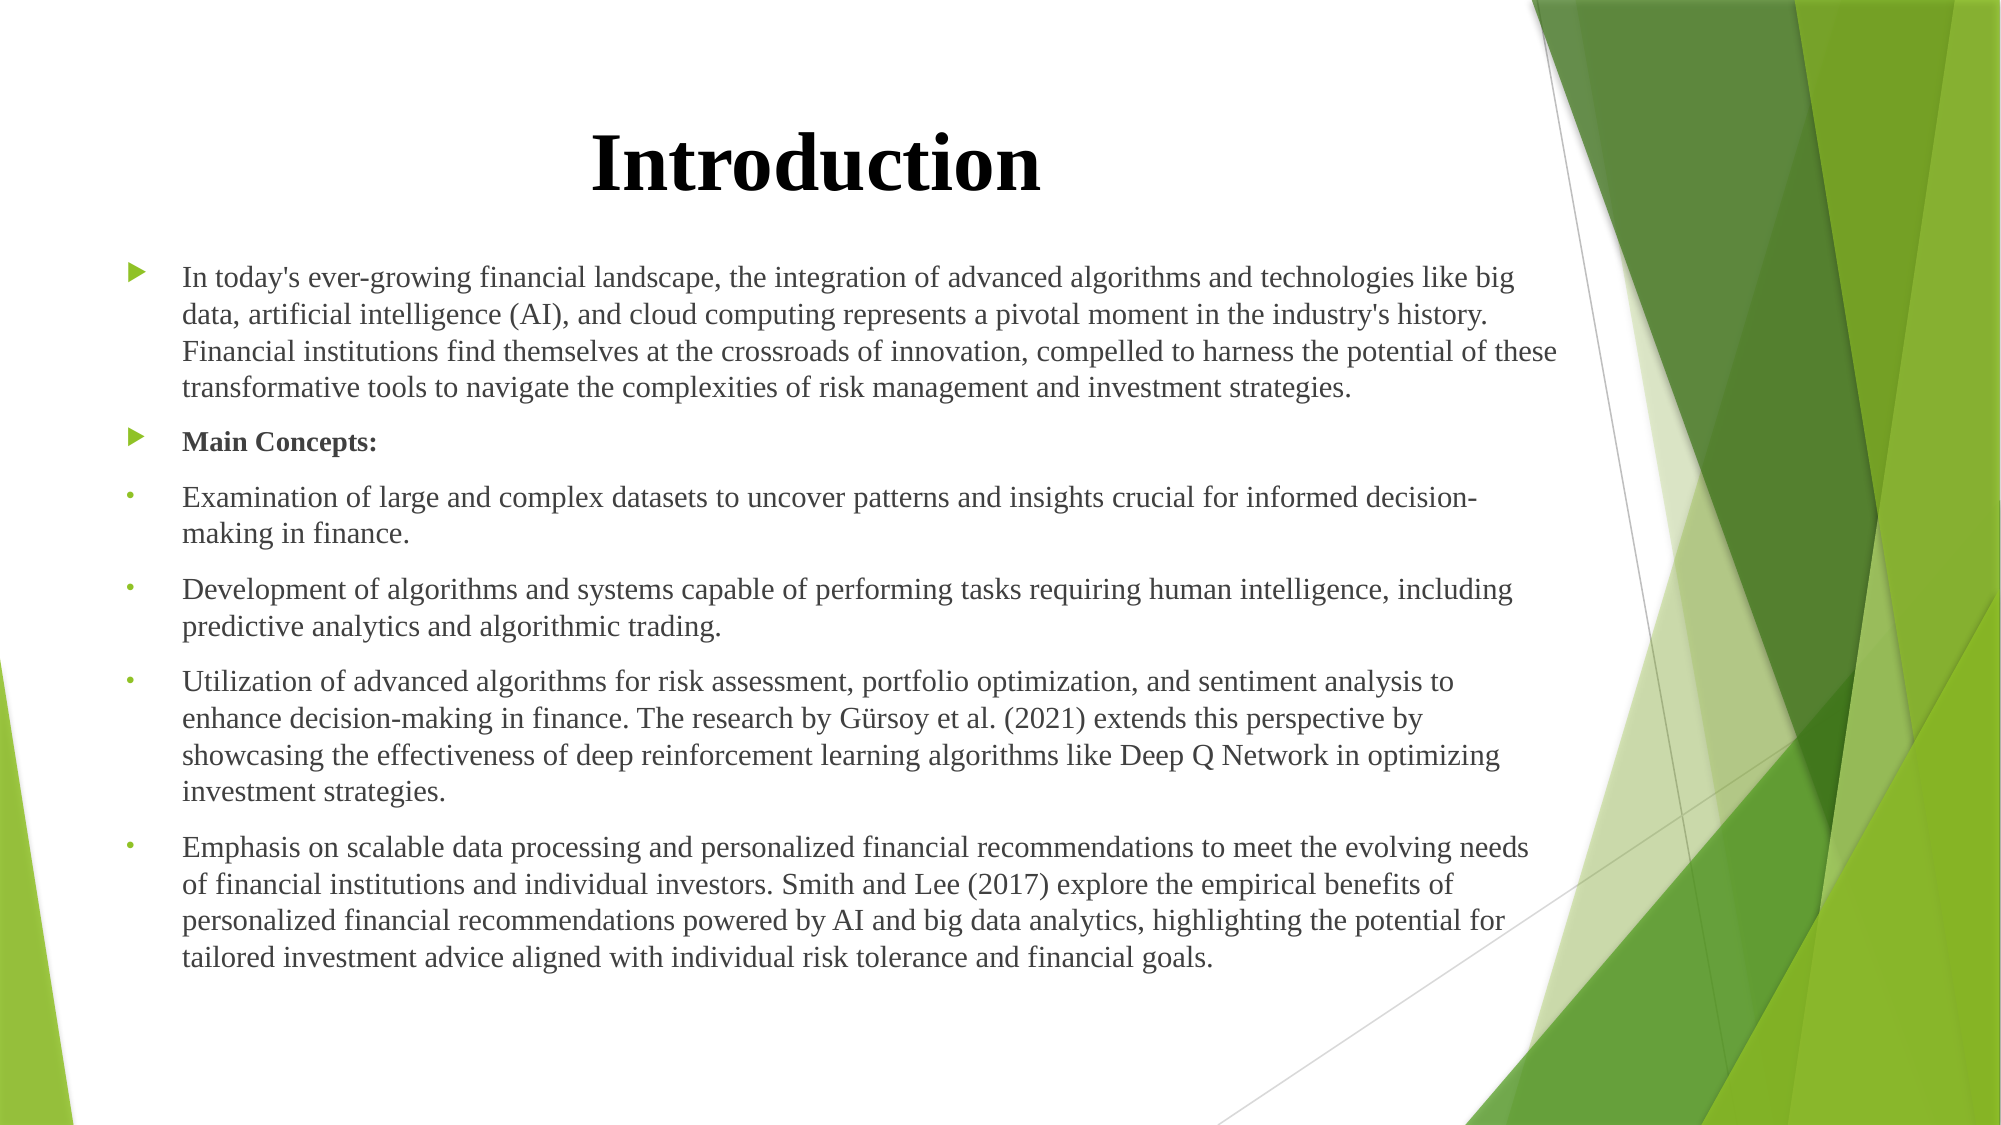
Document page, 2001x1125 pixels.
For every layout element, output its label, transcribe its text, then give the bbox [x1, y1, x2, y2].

list In today's ever-growing financial landscape, the integration of advanced algorithms and technologies like big data, artificial intelligence (AI), and cloud computing represents a pivotal moment in the industry's history. Financial institutions find themselves at the crossroads of innovation, compelled to harness the potential of these transformative tools to navigate the complexities of risk management and investment strategies. Main Concepts: Examination of large and complex datasets to uncover patterns and insights crucial for informed decision-making in finance. Development of algorithms and systems capable of performing tasks requiring human intelligence, including predictive analytics and algorithmic trading. Utilization of advanced algorithms for risk assessment, portfolio optimization, and sentiment analysis to enhance decision-making in finance. The research by Gürsoy et al. (2021) extends this perspective by showcasing the effectiveness of deep reinforcement learning algorithms like Deep Q Network in optimizing investment strategies. Emphasis on scalable data processing and personalized financial recommendations to meet the evolving needs of financial institutions and individual investors. Smith and Lee (2017) explore the empirical benefits of personalized financial recommendations powered by AI and big data analytics, highlighting the potential for tailored investment advice aligned with individual risk tolerance and financial goals. [111, 249, 1577, 991]
title Introduction [111, 99, 1522, 249]
